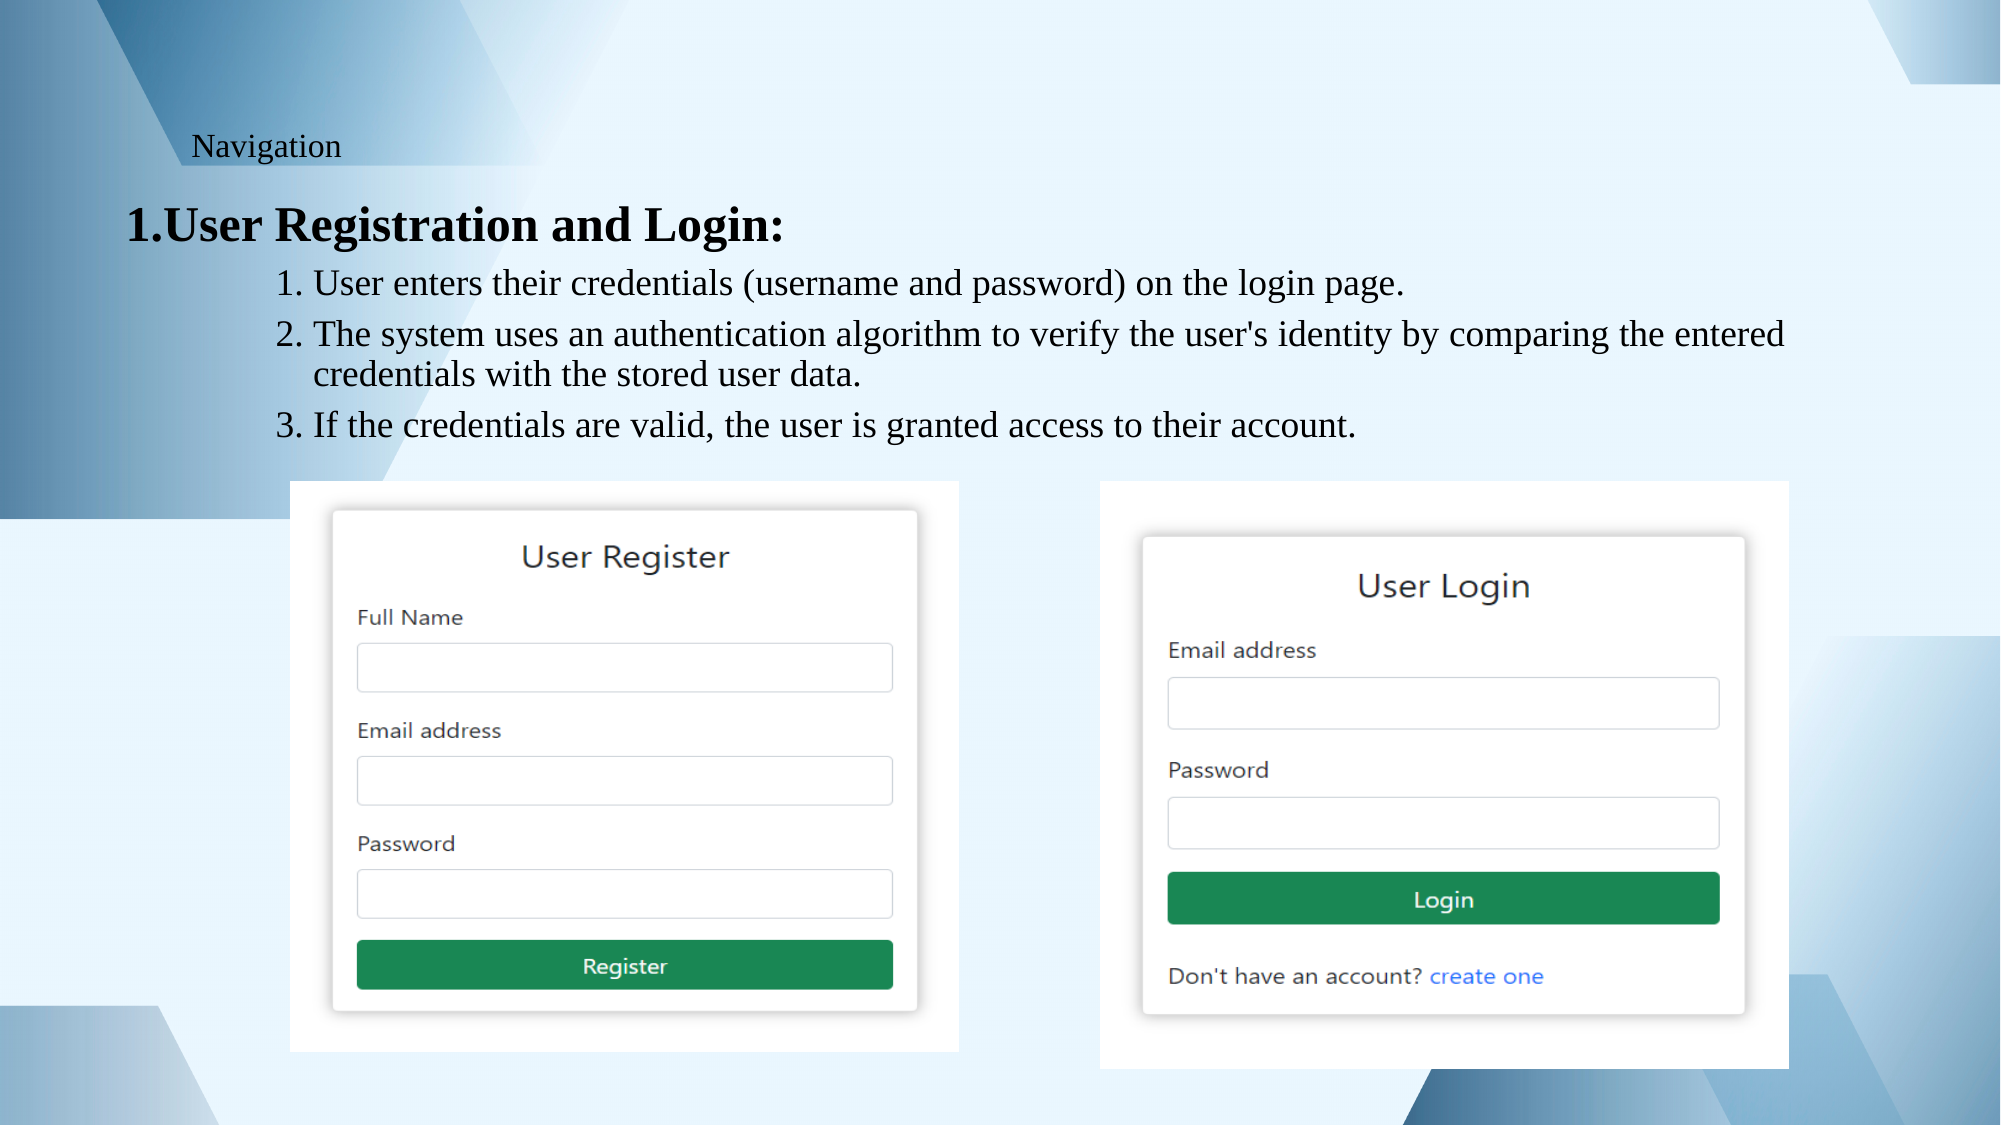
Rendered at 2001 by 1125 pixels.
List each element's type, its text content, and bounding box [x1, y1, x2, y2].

title Navigation [176, 120, 1750, 173]
picture [0, 0, 2001, 1125]
subtitle User Registration and Login: User enters their credentials (username and password) on the login page. The system uses an authentication algorithm to verify the user's identity by comparing the entered credentials with the stored user data. If the credentials are valid, the user is granted access to their account. [110, 191, 1860, 1069]
